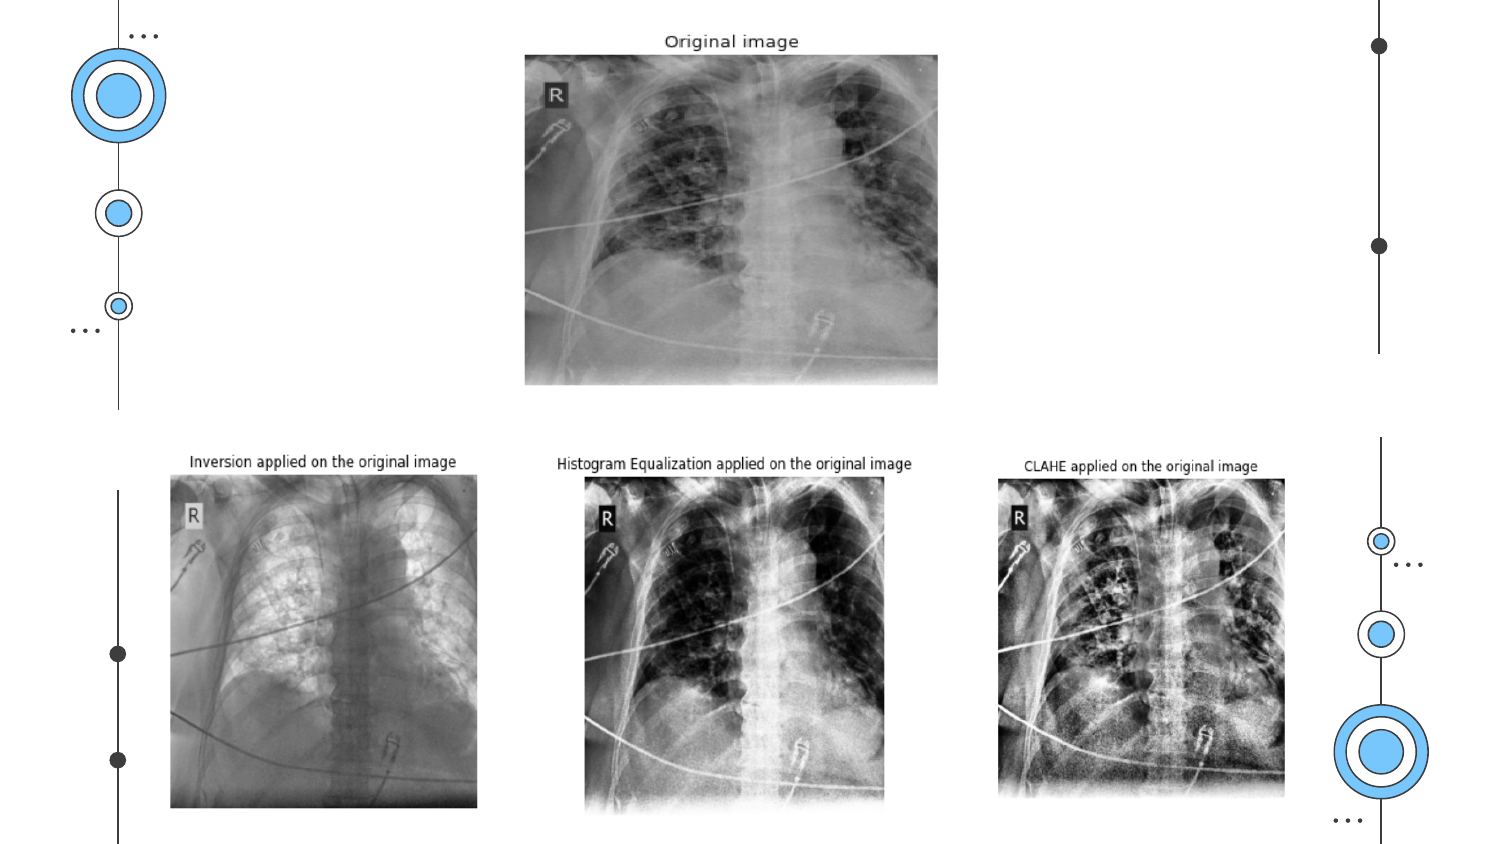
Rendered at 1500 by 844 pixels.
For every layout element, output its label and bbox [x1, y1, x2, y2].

picture [488, 28, 960, 393]
picture [551, 451, 921, 822]
picture [983, 451, 1322, 815]
picture [159, 451, 489, 822]
